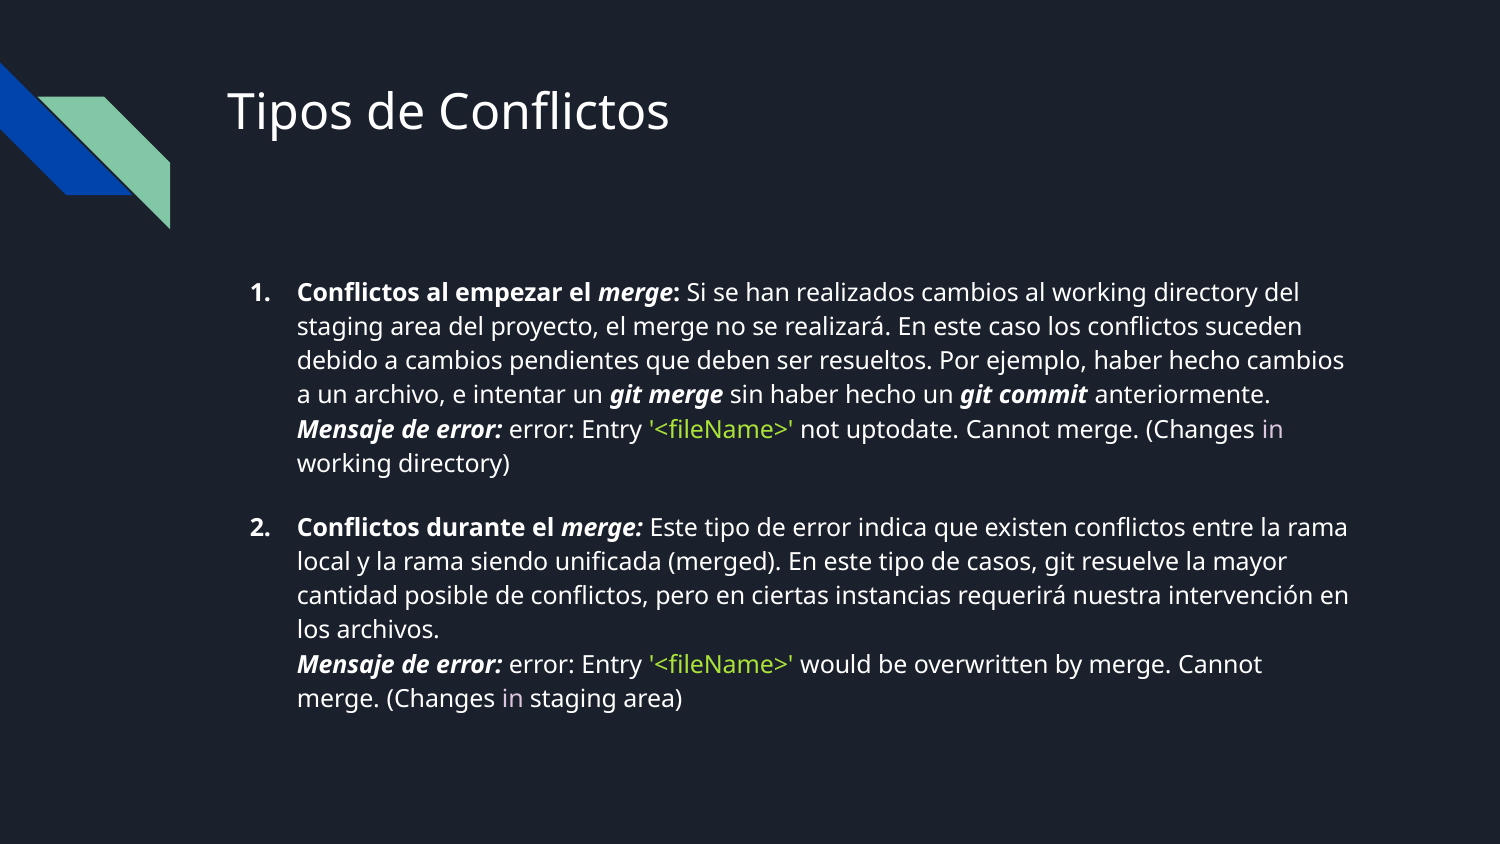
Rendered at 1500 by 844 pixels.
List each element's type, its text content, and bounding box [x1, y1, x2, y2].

title Tipos de Conflictos [212, 64, 1368, 215]
list Conflictos al empezar el merge: Si se han realizados cambios al working directory del staging area del proyecto, el merge no se realizará. En este caso los conflictos suceden debido a cambios pendientes que deben ser resueltos. Por ejemplo, haber hecho cambios a un archivo, e intentar un git merge sin haber hecho un git commit anteriormente. Mensaje de error: error: Entry '<fileName>' not uptodate. Cannot merge. (Changes in working directory) Conflictos durante el merge: Este tipo de error indica que existen conflictos entre la rama local y la rama siendo unificada (merged). En este tipo de casos, git resuelve la mayor cantidad posible de conflictos, pero en ciertas instancias requerirá nuestra intervención en los archivos. Mensaje de error: error: Entry '<fileName>' would be overwritten by merge. Cannot merge. (Changes in staging area) [212, 257, 1368, 735]
